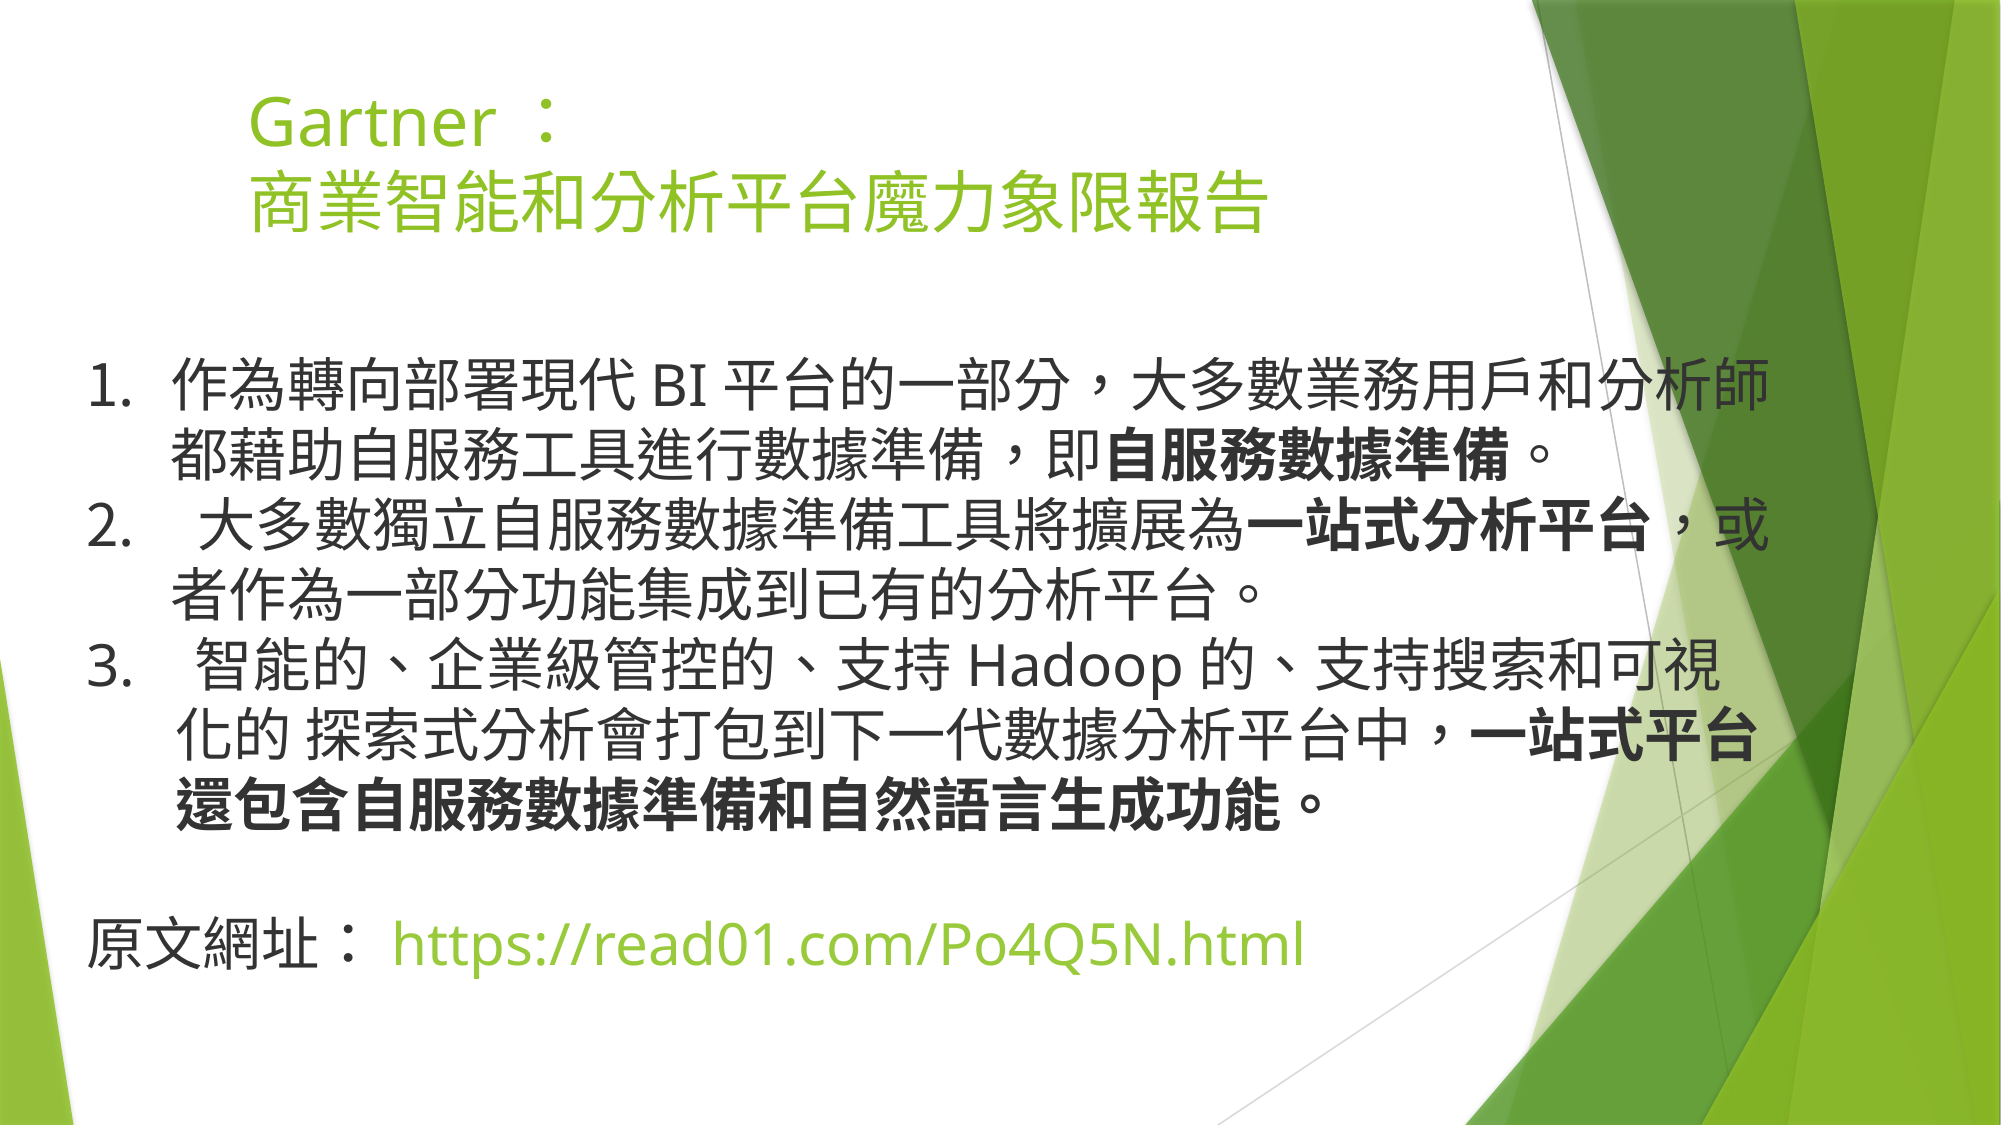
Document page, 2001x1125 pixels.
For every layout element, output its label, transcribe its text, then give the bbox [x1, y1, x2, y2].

text_box 作為轉向部署現代BI平台的一部分，大多數業務用戶和分析師都藉助自服務工具進行數據準備，即自服務數據準備。 大多數獨立自服務數據準備工具將擴展為一站式分析平台，或者作為一部分功能集成到已有的分析平台。 3. 智能的、企業級管控的、支持Hadoop的、支持搜索和可視化的 探索式分析會打包到下一代數據分析平台中，一站式平台還包含自服務數據準備和自然語言生成功能。 原文網址：https://read01.com/Po4Q5N.html [71, 340, 1788, 995]
title Gartner： 商業智能和分析平台魔力象限報告 [232, 70, 1877, 250]
